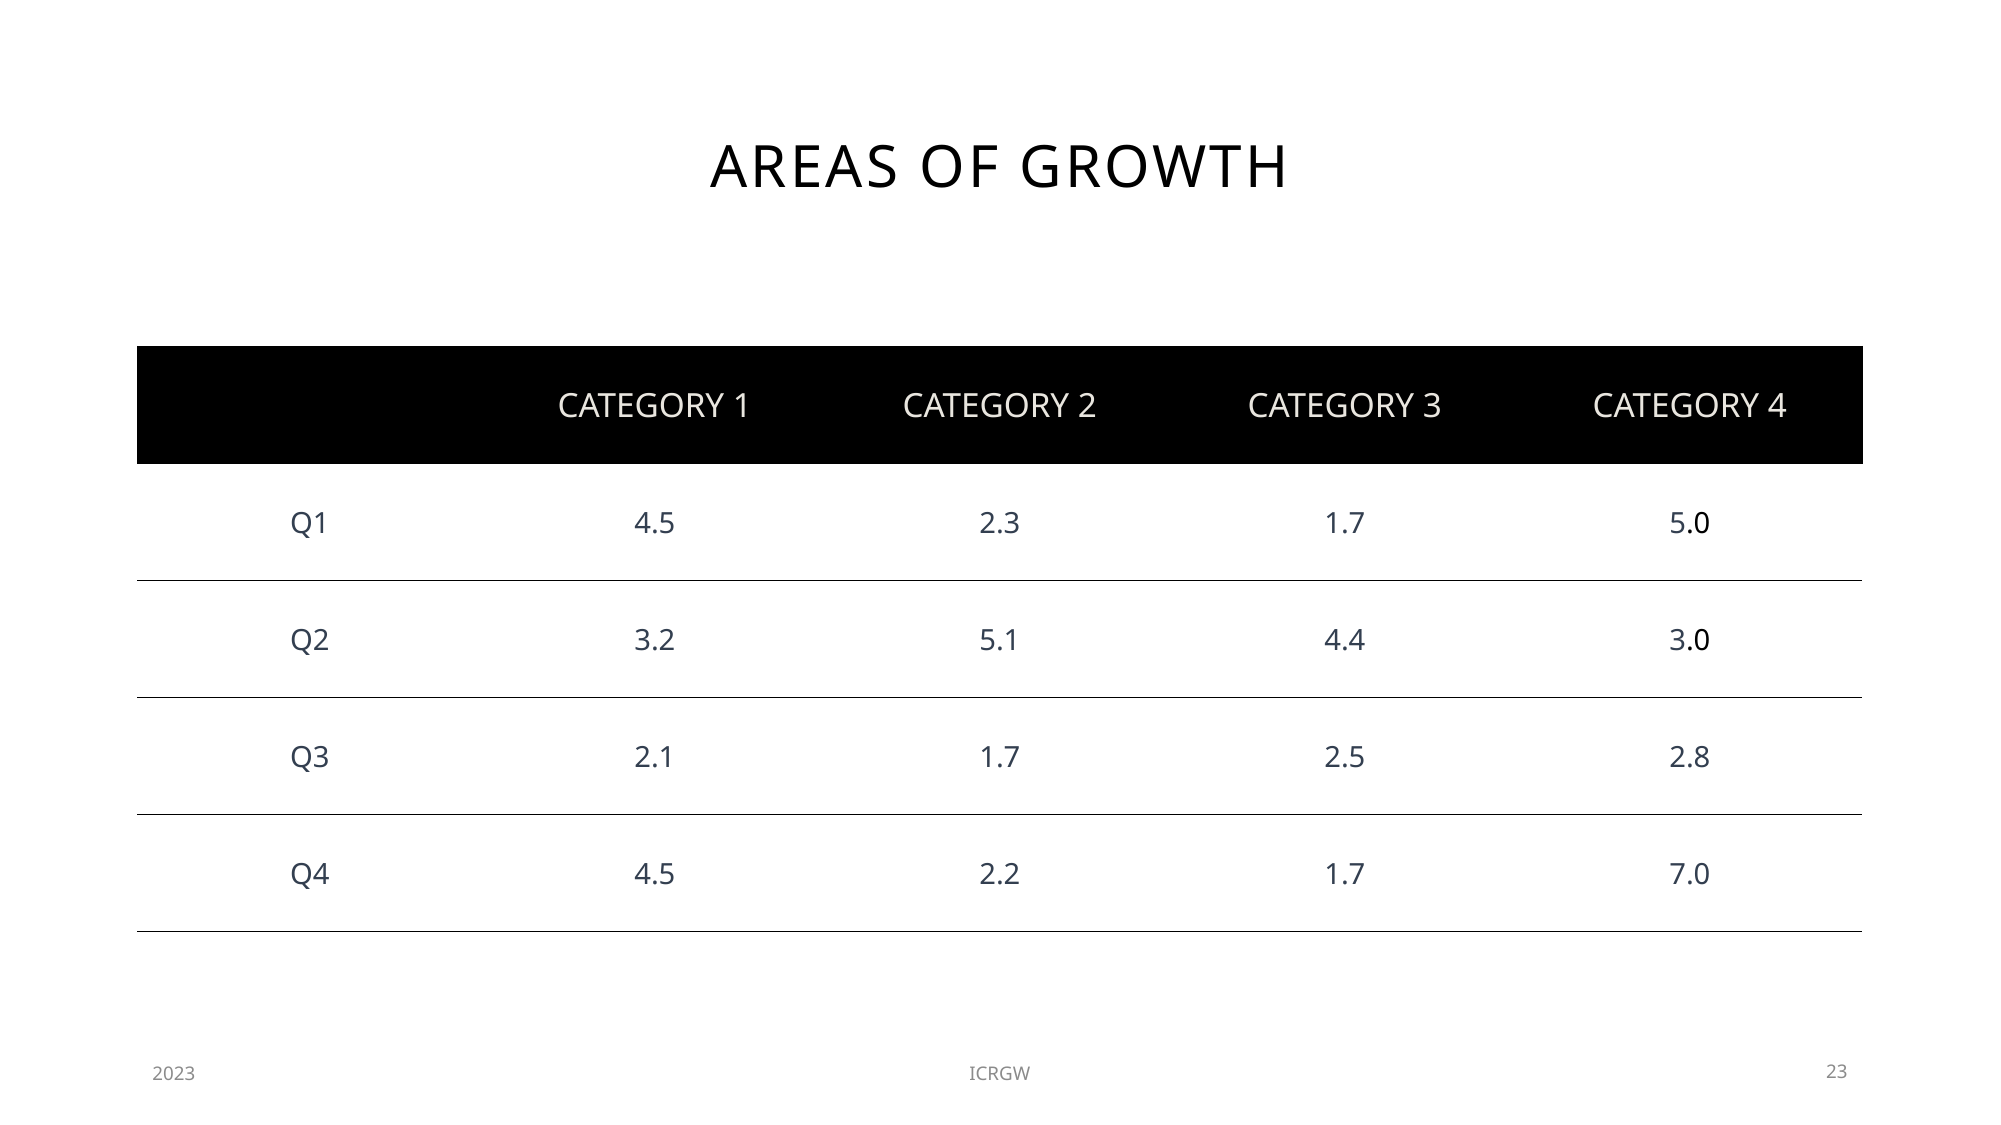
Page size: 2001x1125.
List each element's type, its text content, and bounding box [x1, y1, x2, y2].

table_header CATEGORY 1 [482, 347, 827, 463]
table_cell 2.3​ [827, 464, 1172, 580]
table_header CATEGORY 2 [827, 347, 1172, 463]
table_cell Q1 [137, 464, 482, 580]
title AREAS OF GROWTH [137, 59, 1863, 278]
table_cell 2.8​ [1517, 698, 1862, 814]
slide_number 2023 [137, 1042, 588, 1103]
table_cell 4.5​ [482, 815, 827, 931]
table_cell 7.0 [1517, 815, 1862, 931]
table_cell 1.7​ [827, 698, 1172, 814]
table_cell 2.1​ [482, 698, 827, 814]
table_header CATEGORY 4​ [1517, 347, 1862, 463]
table_cell 5​.0 [1517, 464, 1862, 580]
table_cell 4.4​ [1172, 581, 1517, 697]
table_cell 1.7​ [1172, 815, 1517, 931]
table_header CATEGORY 3​ [1172, 347, 1517, 463]
table_cell 3​.0 [1517, 581, 1862, 697]
table_cell Q2 [137, 581, 482, 697]
table_header ​ [138, 347, 482, 463]
table_cell 2.2​ [827, 815, 1172, 931]
table_cell 1.7​ [1172, 464, 1517, 580]
footer ICRGW [662, 1042, 1338, 1103]
table_cell 2.5​ [1172, 698, 1517, 814]
table_cell Q3 [137, 698, 482, 814]
table_cell Q4 [137, 815, 482, 931]
table_cell 4.5​ [482, 464, 827, 580]
slide_number 23 [1412, 1042, 1863, 1103]
table_cell 3.2​ [482, 581, 827, 697]
table_cell 5.1​ [827, 581, 1172, 697]
